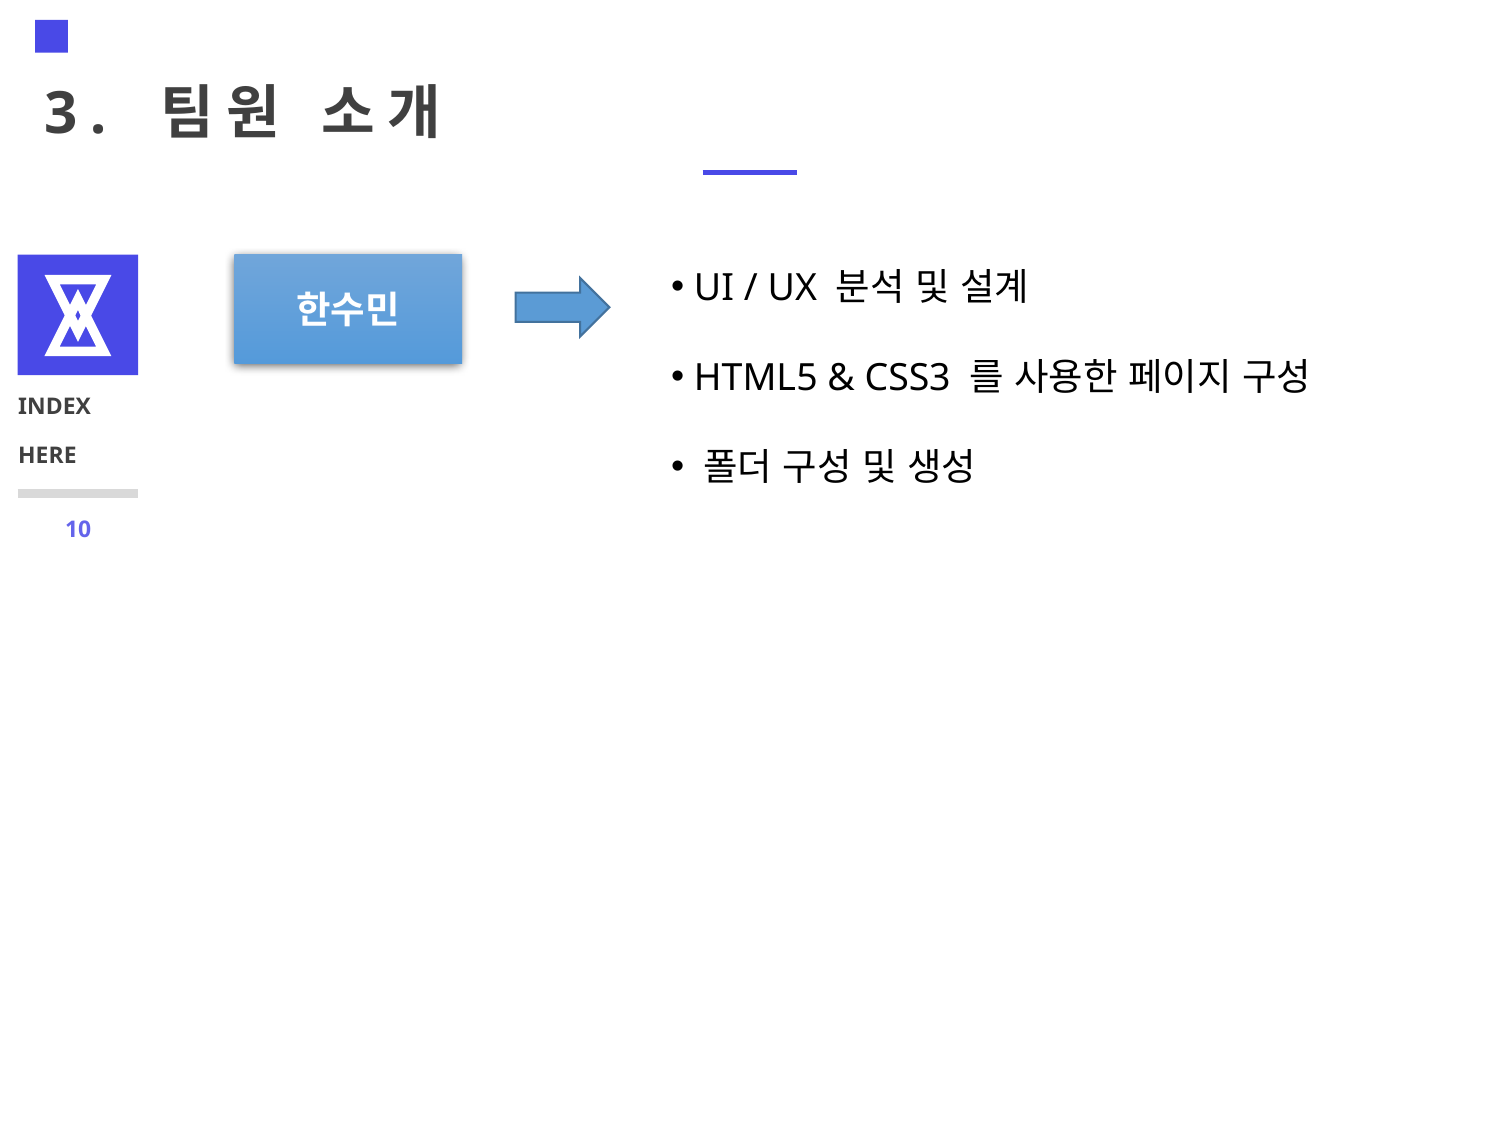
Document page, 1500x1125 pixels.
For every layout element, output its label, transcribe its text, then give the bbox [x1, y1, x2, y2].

list INDEX HERE [18, 387, 139, 473]
title 3. 팀원 소개 [44, 70, 868, 159]
text_box [50, 278, 106, 315]
slide_number 10 [18, 514, 139, 547]
list 1 [35, 19, 68, 53]
text_box UI / UX 분석 및 설계 HTML5 & CSS3 를 사용한 페이지 구성 폴더 구성 및 생성 [656, 255, 1418, 496]
text_box [514, 275, 611, 340]
text_box [50, 297, 106, 353]
text_box 한수민 [234, 254, 463, 364]
